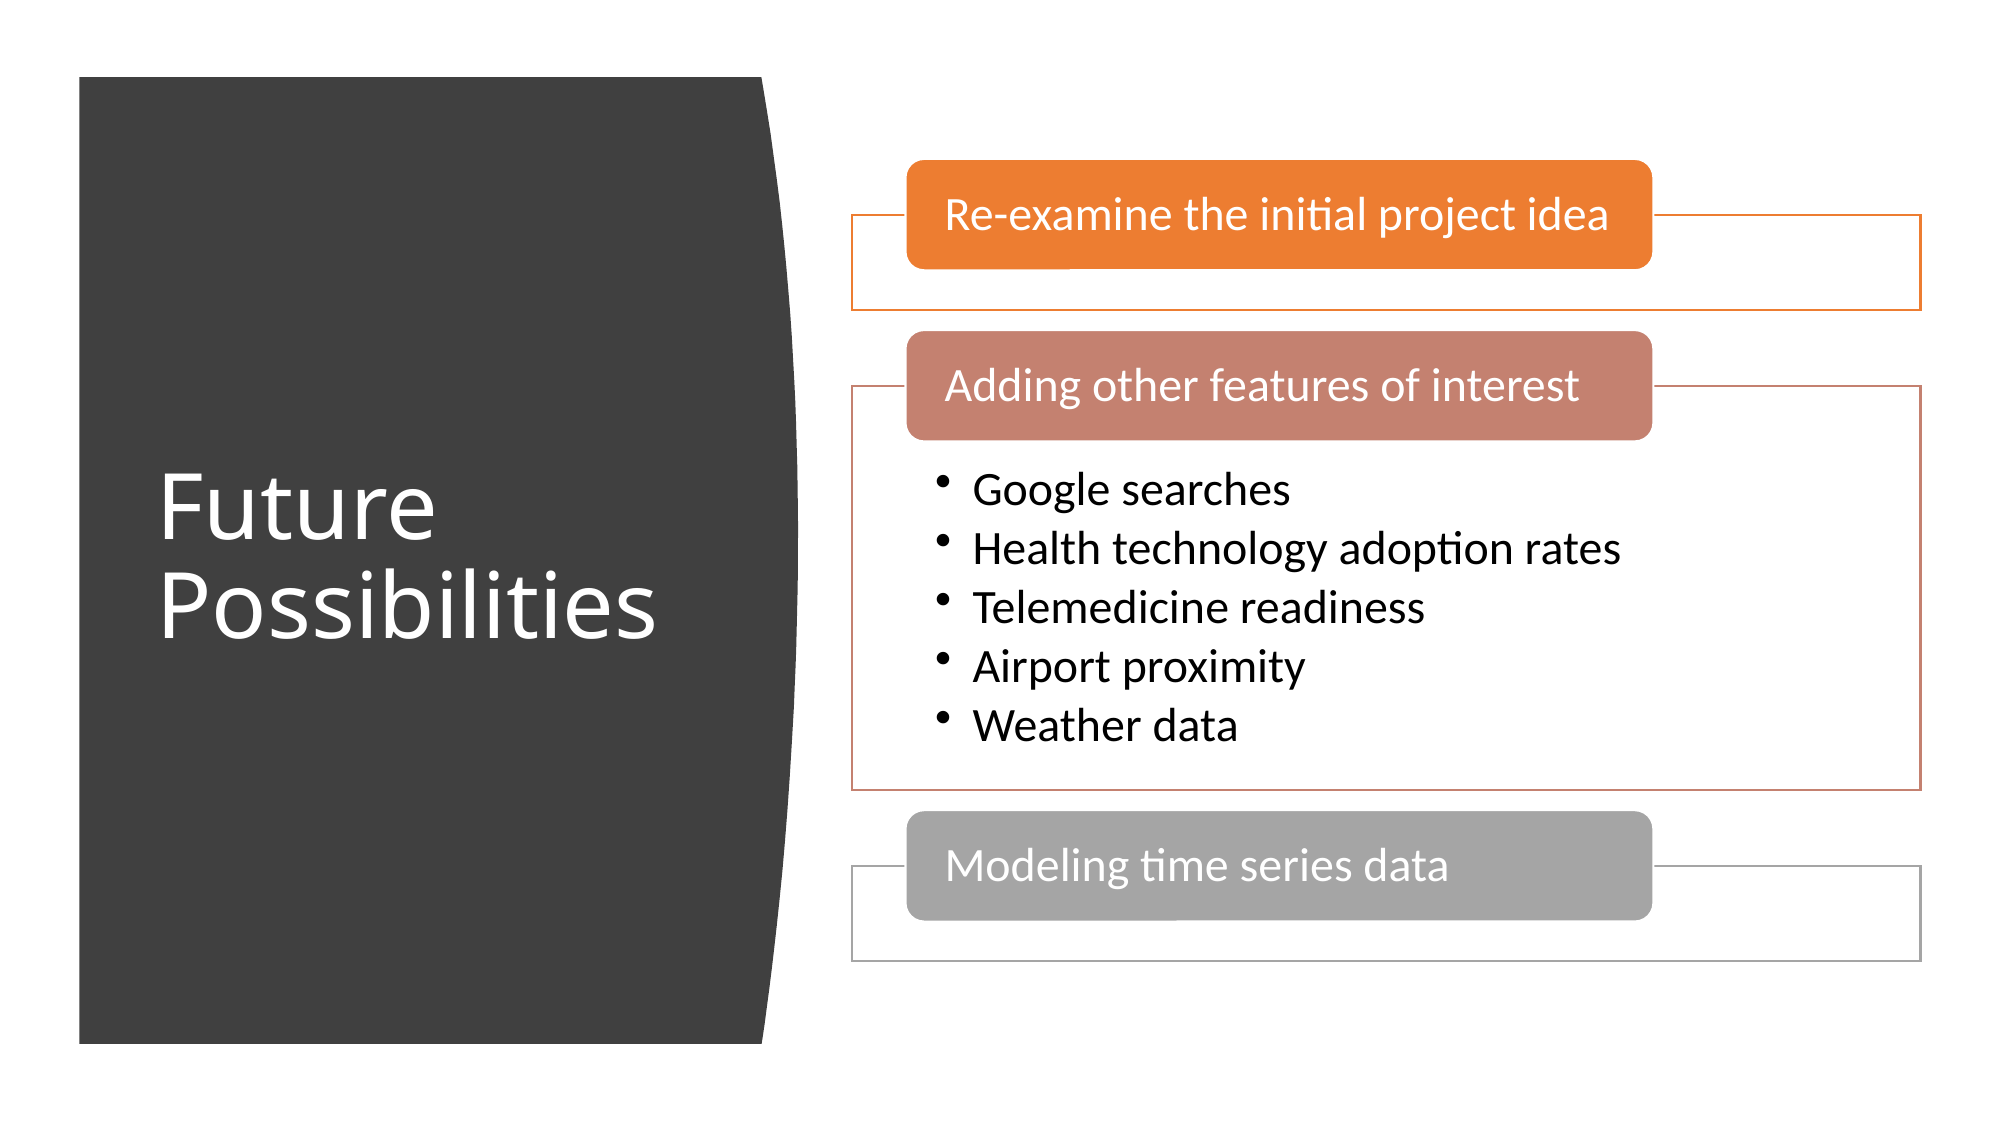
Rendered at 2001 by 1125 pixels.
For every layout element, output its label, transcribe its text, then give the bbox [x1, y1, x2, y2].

title Future Possibilities [141, 166, 702, 953]
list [852, 77, 1921, 1043]
text_box [78, 76, 800, 1045]
